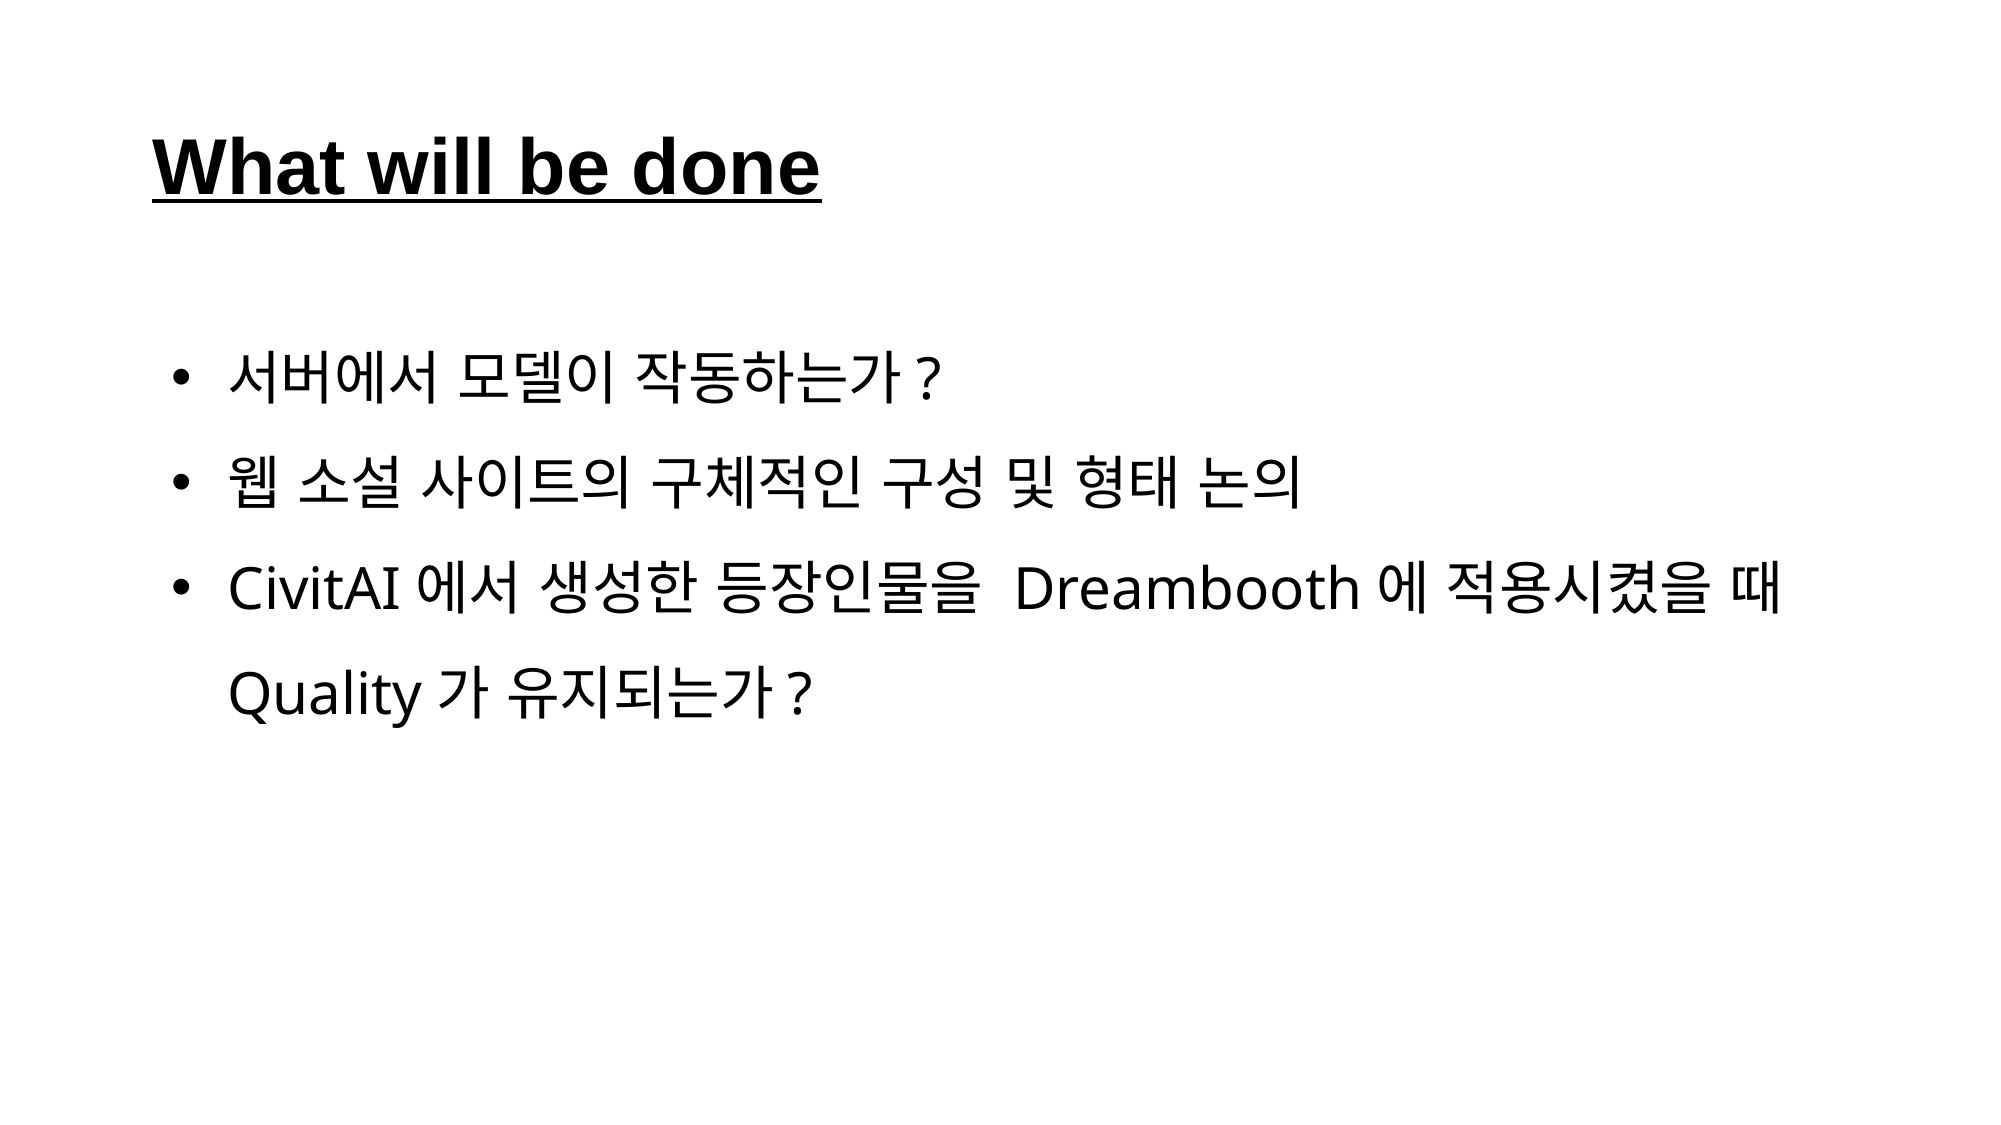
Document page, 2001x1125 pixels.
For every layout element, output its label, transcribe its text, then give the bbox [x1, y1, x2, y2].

list 서버에서 모델이 작동하는가? 웹 소설 사이트의 구체적인 구성 및 형태 논의 CivitAI에서 생성한 등장인물을 Dreambooth에 적용시켰을 때 Quality가 유지되는가? [137, 299, 1863, 1014]
title What will be done [137, 59, 1863, 278]
